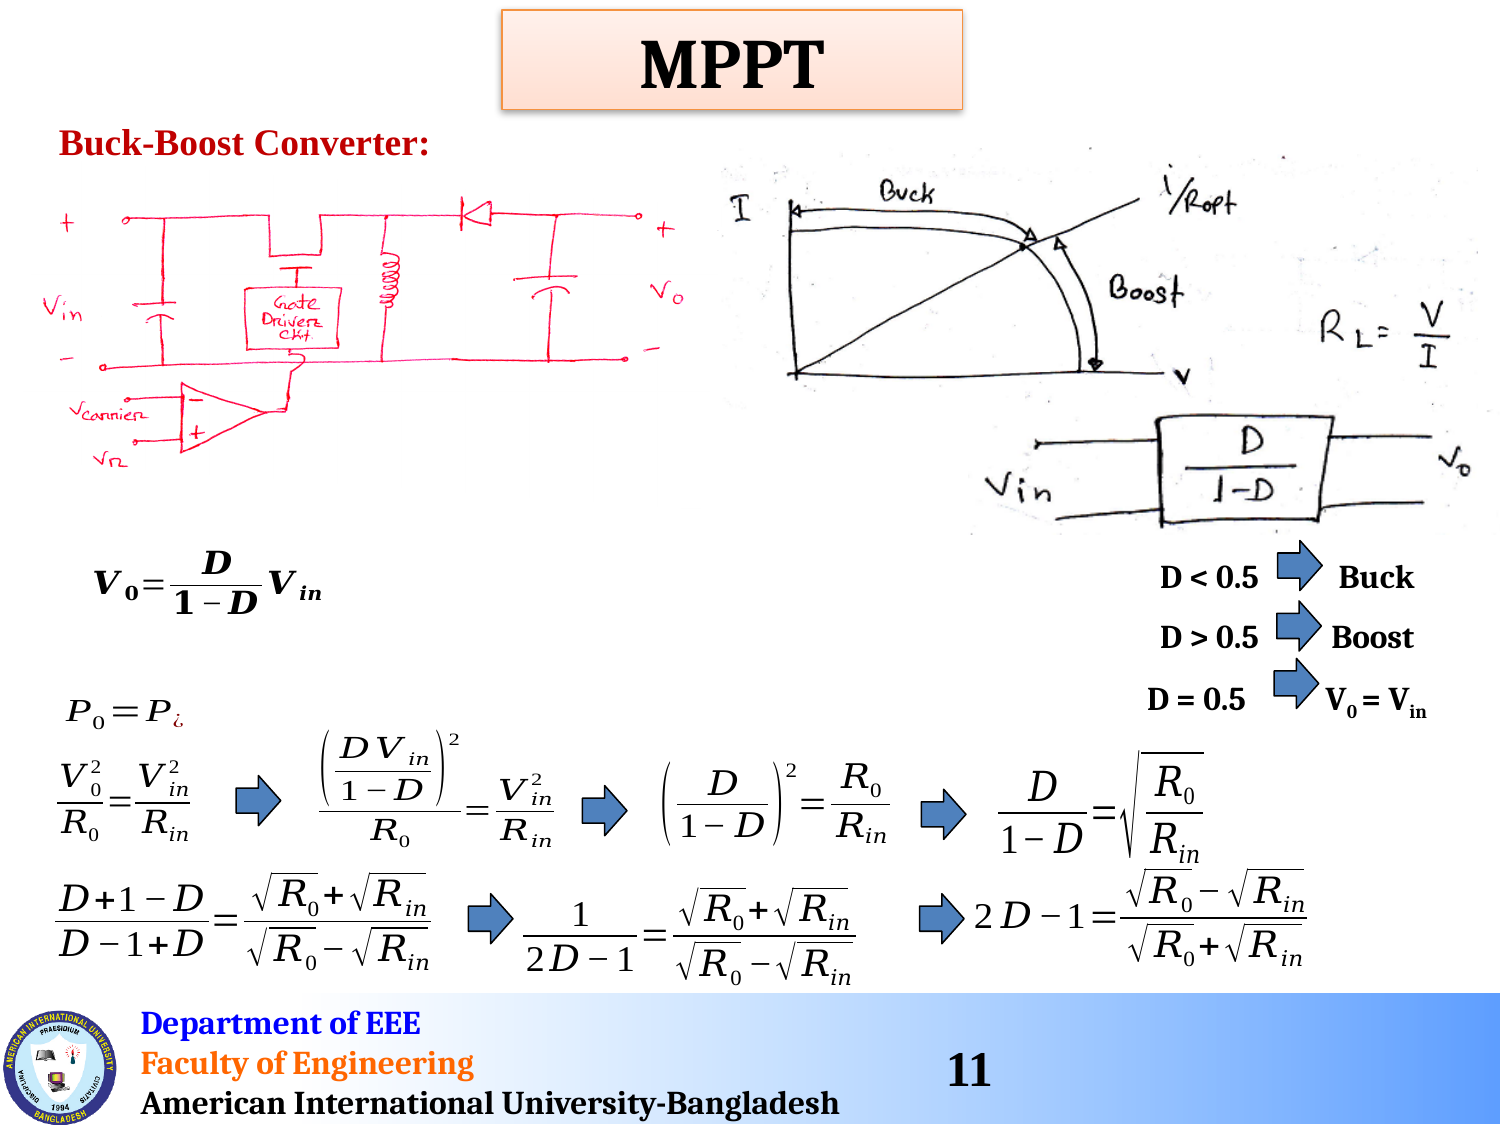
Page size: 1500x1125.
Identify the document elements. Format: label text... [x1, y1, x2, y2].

text_box [1276, 600, 1322, 652]
text_box [236, 775, 281, 826]
text_box MPPT [501, 9, 963, 110]
text_box [921, 789, 966, 840]
text_box D < 0.5 Buck D > 0.5 Boost D = 0.5 V0 = Vin [1096, 544, 1478, 731]
picture [19, 147, 1500, 535]
text_box [582, 785, 627, 836]
text_box [919, 893, 965, 944]
text_box [1274, 658, 1319, 709]
picture [0, 1007, 119, 1125]
text_box [1277, 544, 1323, 591]
text_box Buck-Boost Converter: [13, 110, 477, 171]
slide_number 11 [658, 1036, 1009, 1097]
text_box [468, 893, 513, 944]
